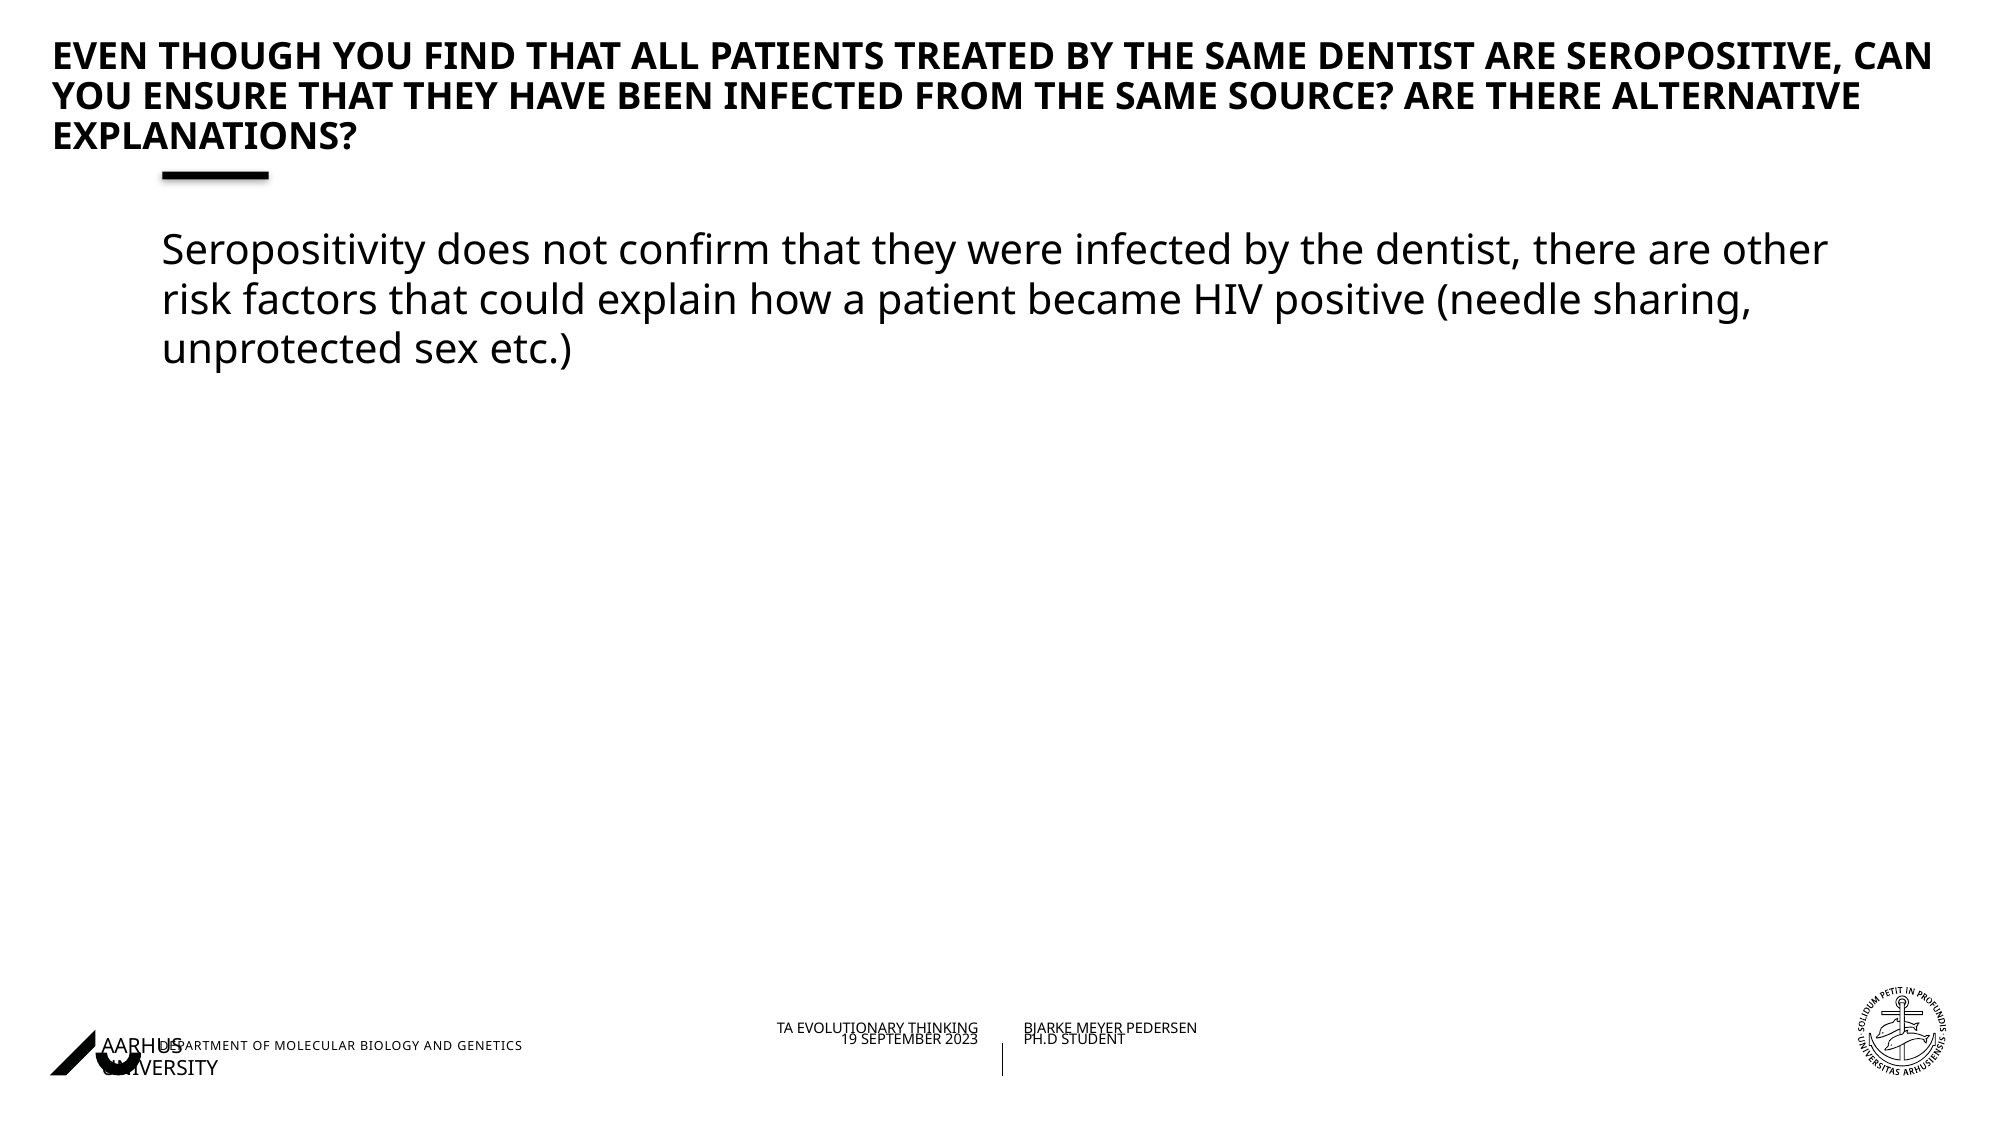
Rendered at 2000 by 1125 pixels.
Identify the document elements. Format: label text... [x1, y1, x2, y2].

list Seropositivity does not confirm that they were infected by the dentist, there are other risk factors that could explain how a patient became HIV positive (needle sharing, unprotected sex etc.) [161, 224, 1839, 968]
title Even though you find that all patients treated by the same dentist are seropositive, can you ensure that they have been infected from the same source? Are there alternative explanations? [51, 37, 1948, 162]
